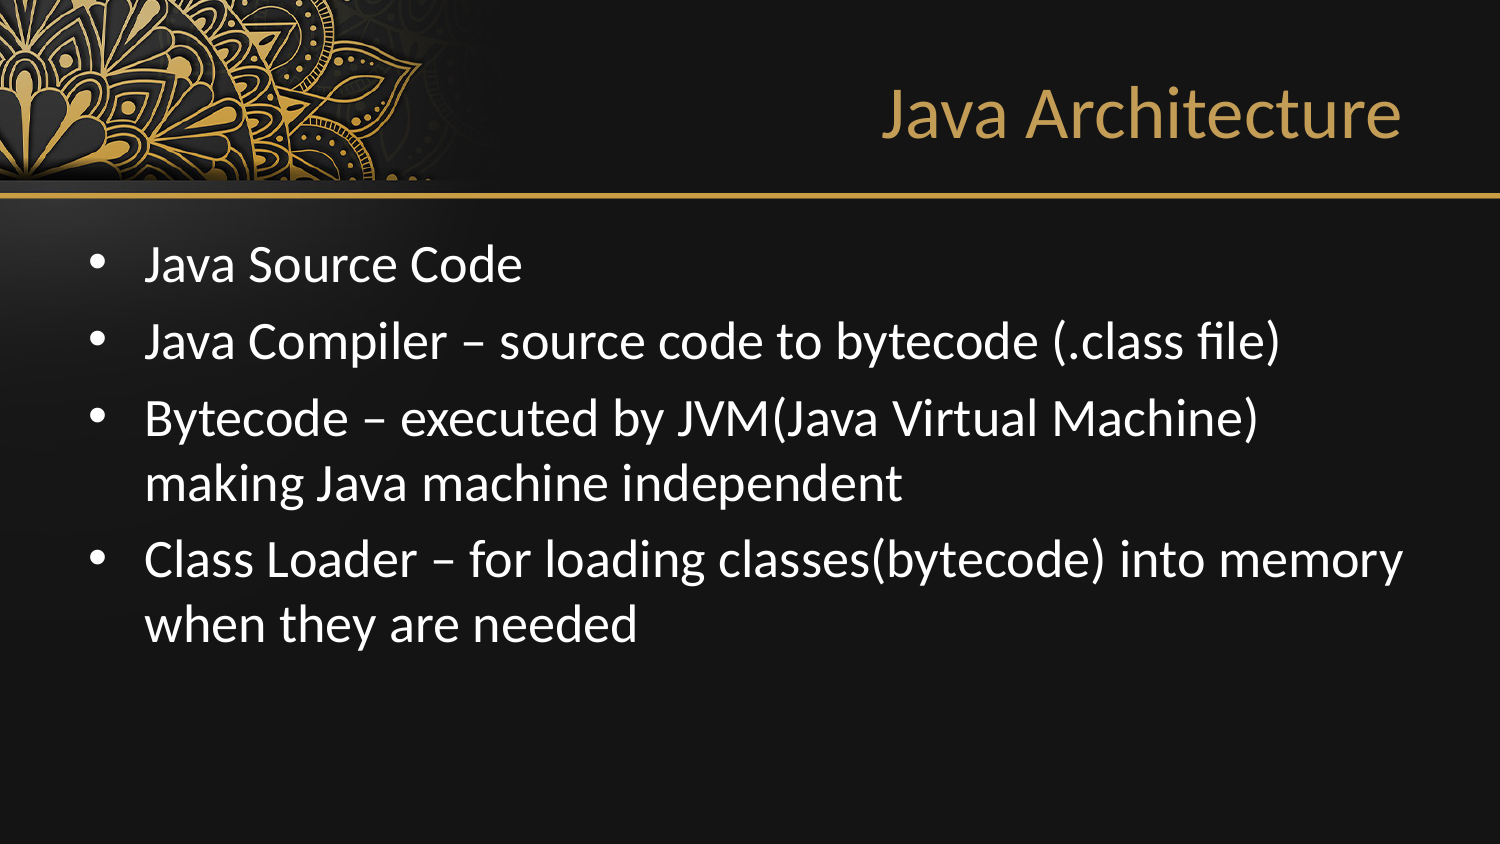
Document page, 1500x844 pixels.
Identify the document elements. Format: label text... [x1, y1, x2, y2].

title Java Architecture [79, 46, 1419, 171]
text_box Java Source Code Java Compiler – source code to bytecode (.class file) Bytecode – executed by JVM(Java Virtual Machine) making Java machine independent Class Loader – for loading classes(bytecode) into memory when they are needed [73, 221, 1426, 798]
picture [0, 0, 1500, 844]
